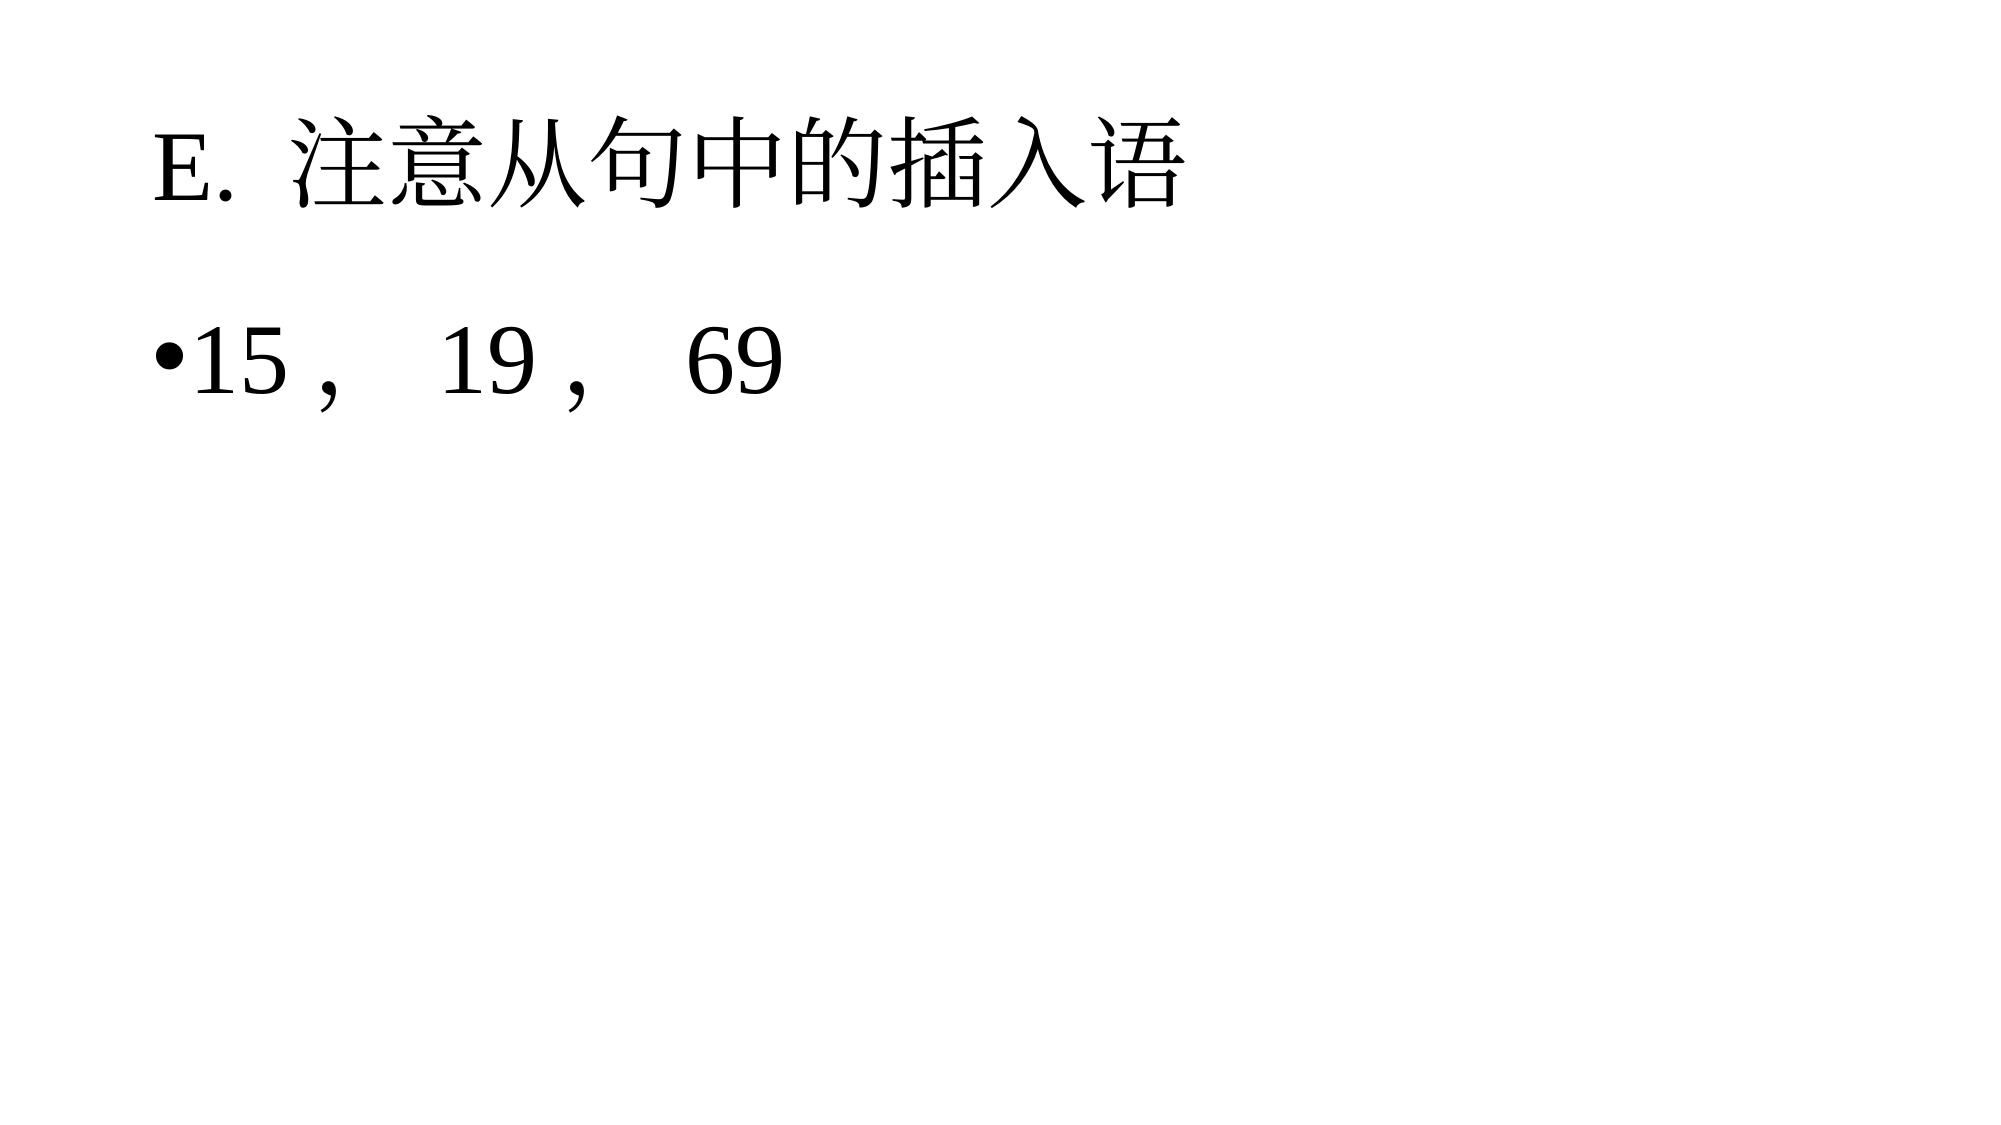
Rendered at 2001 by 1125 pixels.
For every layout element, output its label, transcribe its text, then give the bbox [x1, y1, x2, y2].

title E. 注意从句中的插入语 [137, 59, 1863, 278]
list 15，19，69 [137, 299, 1863, 1014]
